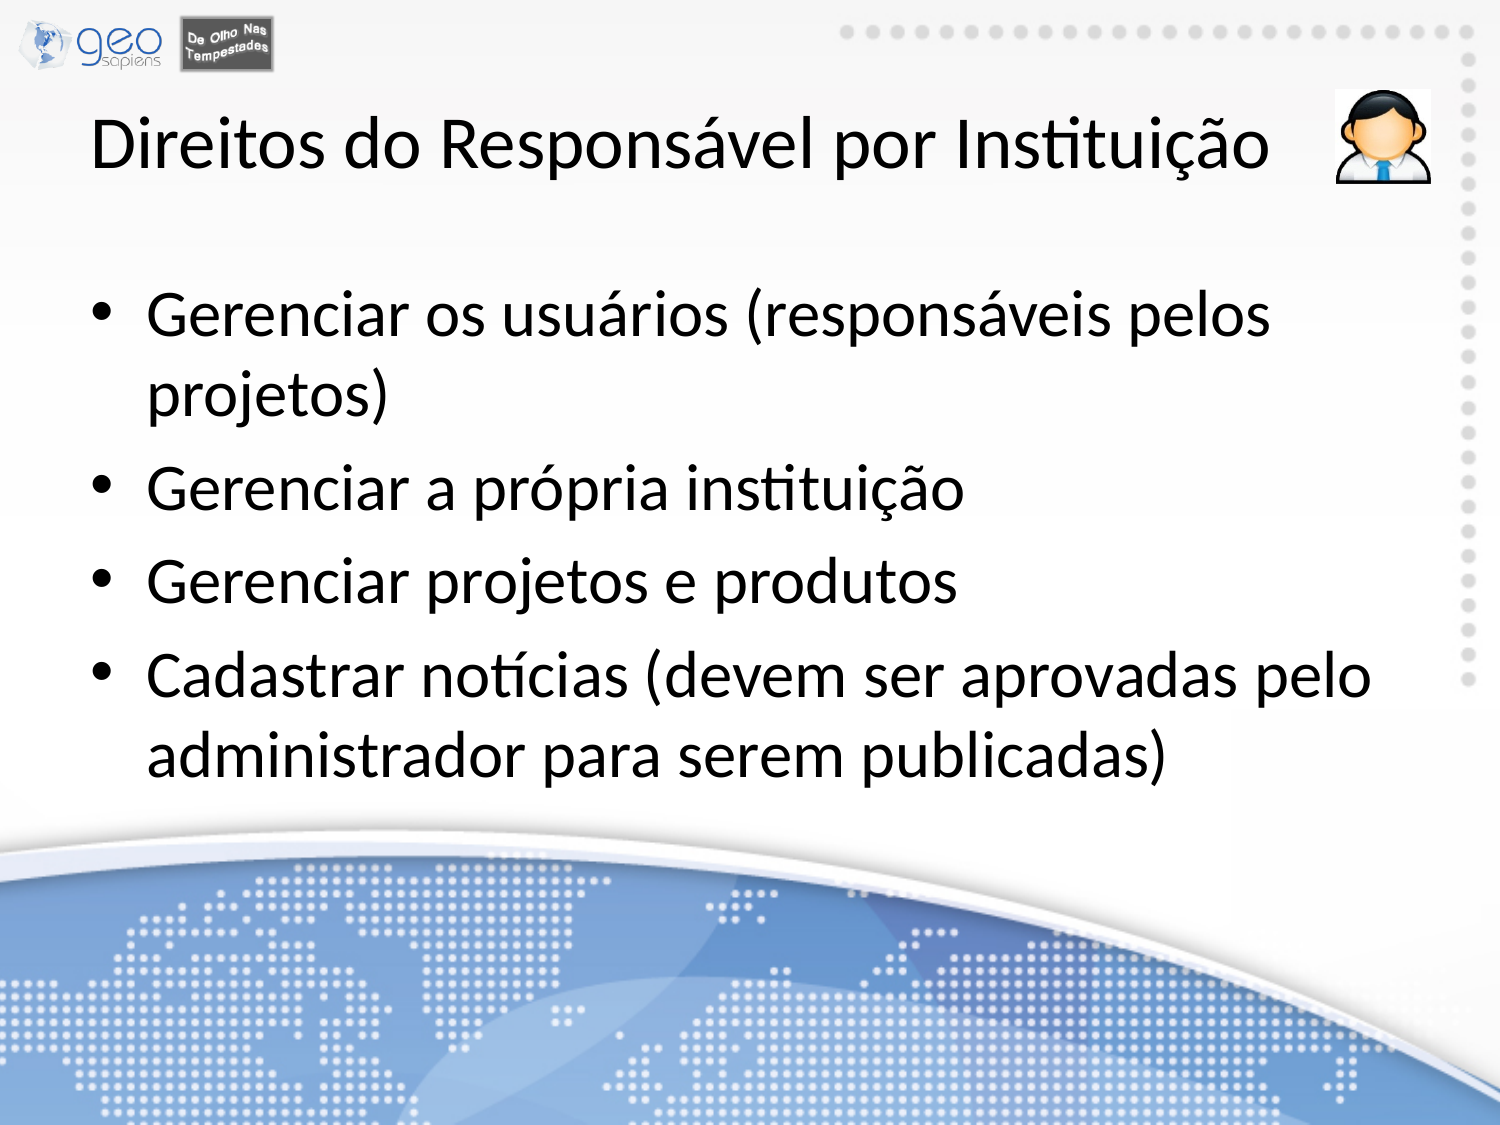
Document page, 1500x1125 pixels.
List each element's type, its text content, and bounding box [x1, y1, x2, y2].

list Gerenciar os usuários (responsáveis pelos projetos) Gerenciar a própria instituição Gerenciar projetos e produtos Cadastrar notícias (devem ser aprovadas pelo administrador para serem publicadas) [75, 262, 1425, 1106]
title Direitos do Responsável por Instituição [75, 45, 1425, 233]
picture [0, 0, 1500, 1125]
